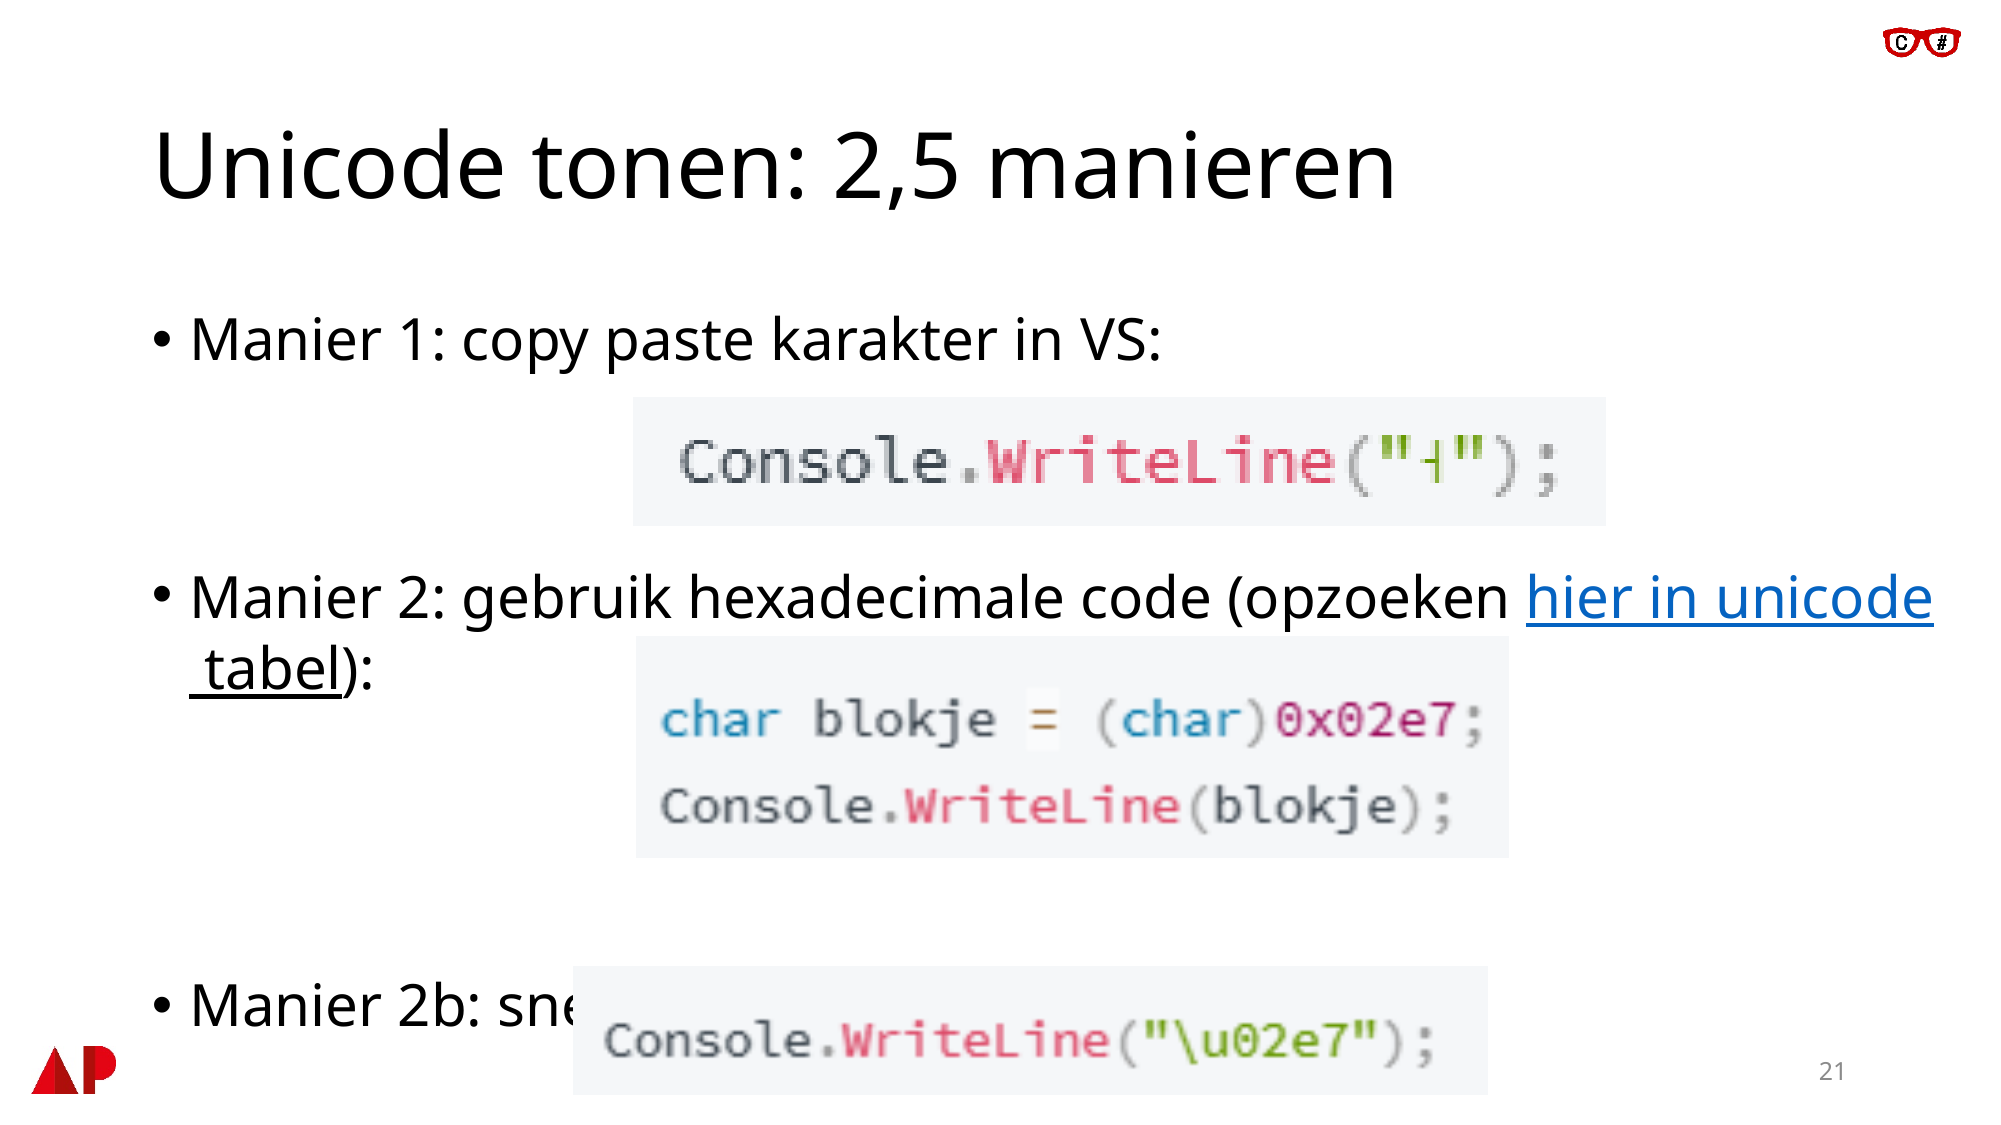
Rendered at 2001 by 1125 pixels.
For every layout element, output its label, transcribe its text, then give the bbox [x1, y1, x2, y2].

picture [636, 636, 1509, 858]
picture [31, 1046, 116, 1094]
title Unicode tonen: 2,5 manieren [137, 59, 1863, 278]
picture [1879, 0, 1964, 85]
picture [573, 966, 1488, 1095]
picture [633, 397, 1606, 526]
list Manier 1: copy paste karakter in VS: Manier 2: gebruik hexadecimale code (opzoeken hier in unicode tabel): Manier 2b: sneller met \u [136, 302, 1957, 1017]
slide_number 21 [1412, 1042, 1863, 1103]
